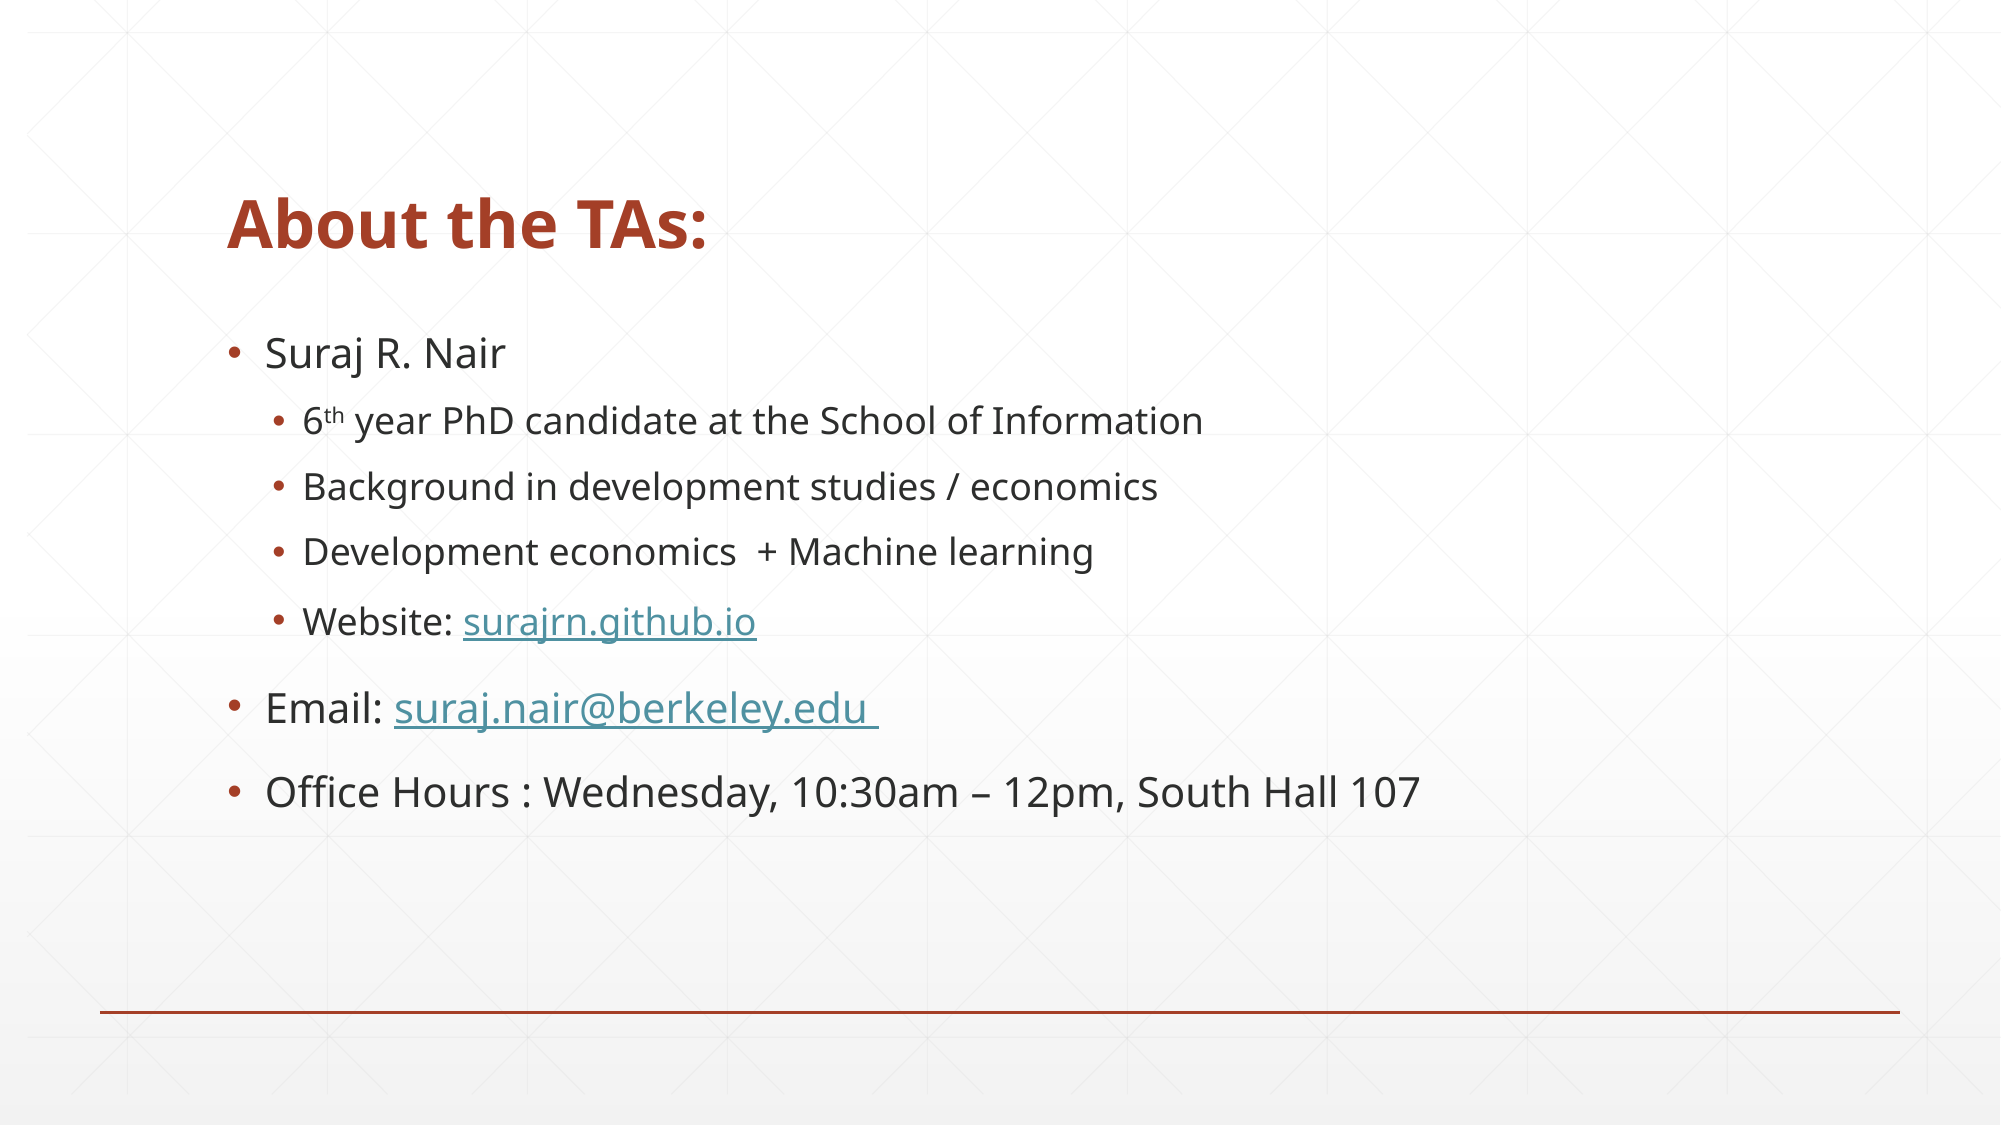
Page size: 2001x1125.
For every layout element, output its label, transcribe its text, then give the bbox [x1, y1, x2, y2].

list Suraj R. Nair 6th year PhD candidate at the School of Information Background in development studies / economics Development economics + Machine learning Website: surajrn.github.io Email: suraj.nair@berkeley.edu Office Hours : Wednesday, 10:30am – 12pm, South Hall 107 [212, 324, 1740, 950]
title About the TAs: [212, 82, 1788, 271]
